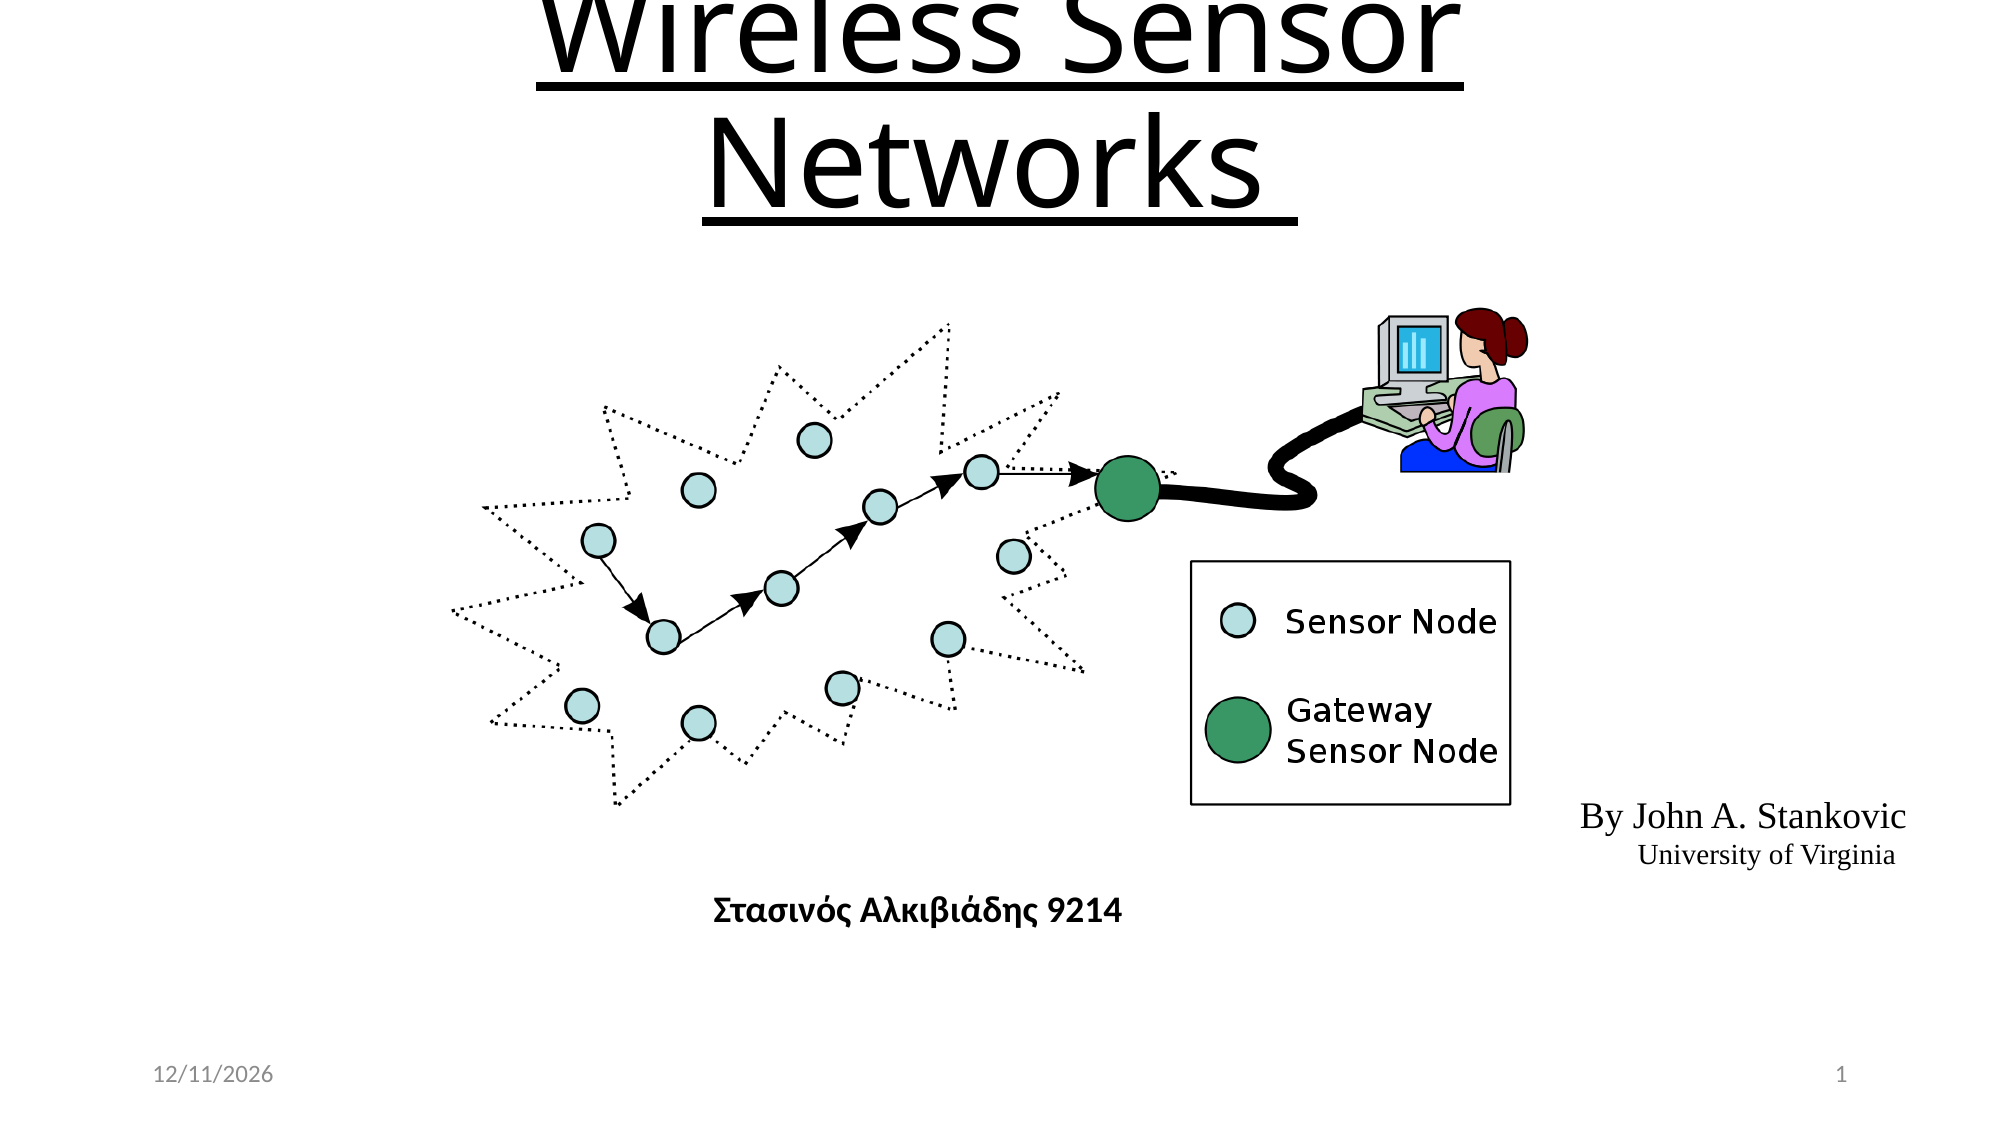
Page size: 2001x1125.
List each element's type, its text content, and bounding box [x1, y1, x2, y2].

picture [443, 298, 1557, 822]
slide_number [137, 1042, 588, 1103]
title Wireless Sensor Networks [249, 78, 1750, 243]
text_box By John A. Stankovic University of Virginia [1565, 783, 1935, 879]
slide_number 1 [1412, 1042, 1863, 1103]
text_box Στασινός Αλκιβιάδης 9214 [698, 877, 1157, 938]
